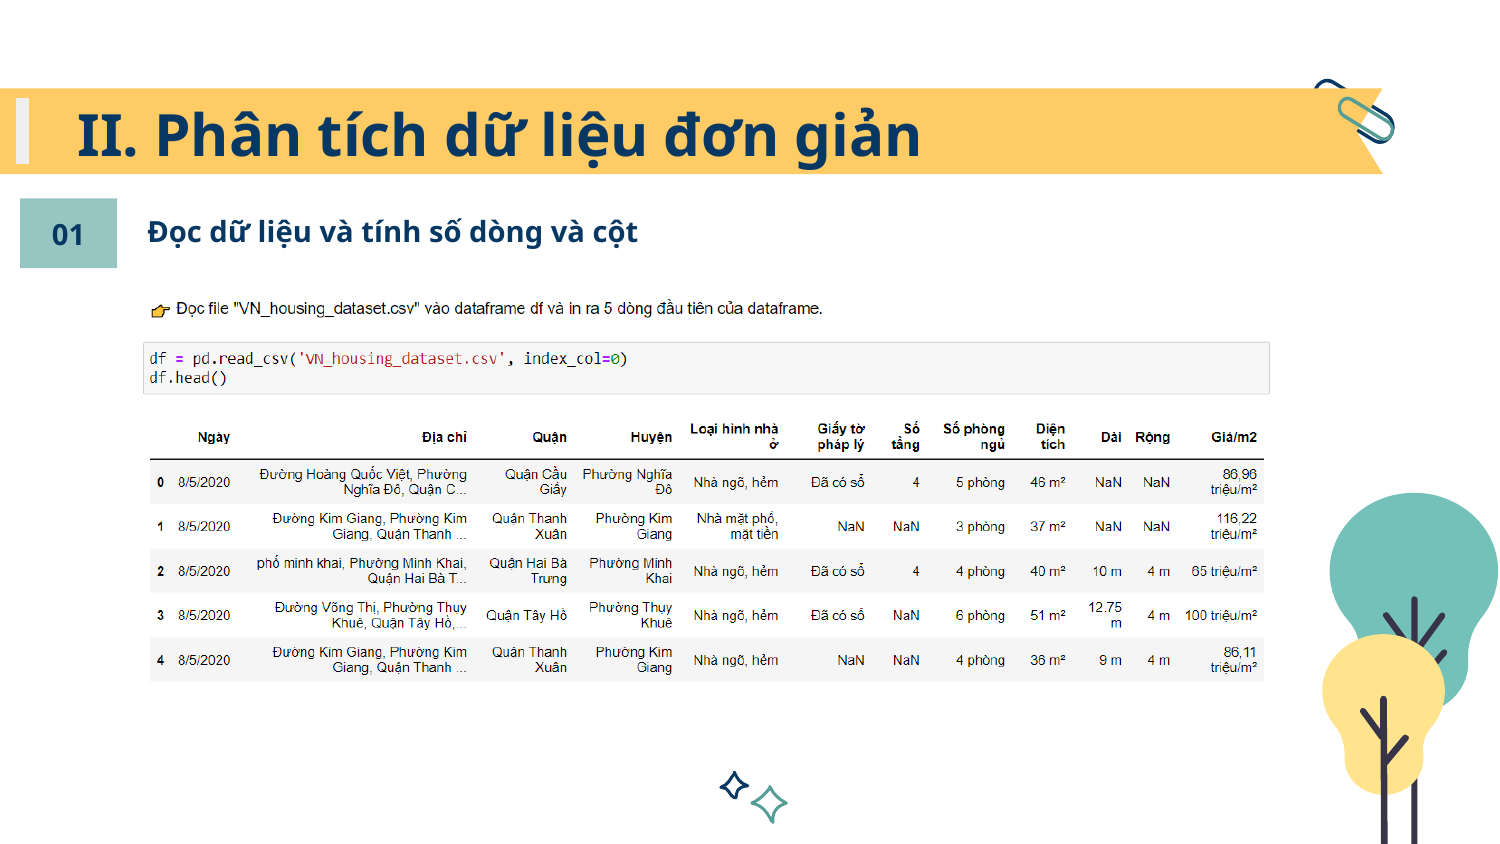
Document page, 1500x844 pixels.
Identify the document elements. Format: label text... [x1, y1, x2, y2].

subtitle Đọc dữ liệu và tính số dòng và cột [132, 198, 750, 298]
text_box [1329, 492, 1500, 844]
text_box II. Phân tích dữ liệu đơn giản [62, 93, 1329, 172]
text_box 01 [20, 198, 118, 269]
picture [142, 288, 1278, 697]
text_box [1320, 633, 1446, 844]
text_box [132, 298, 1195, 756]
